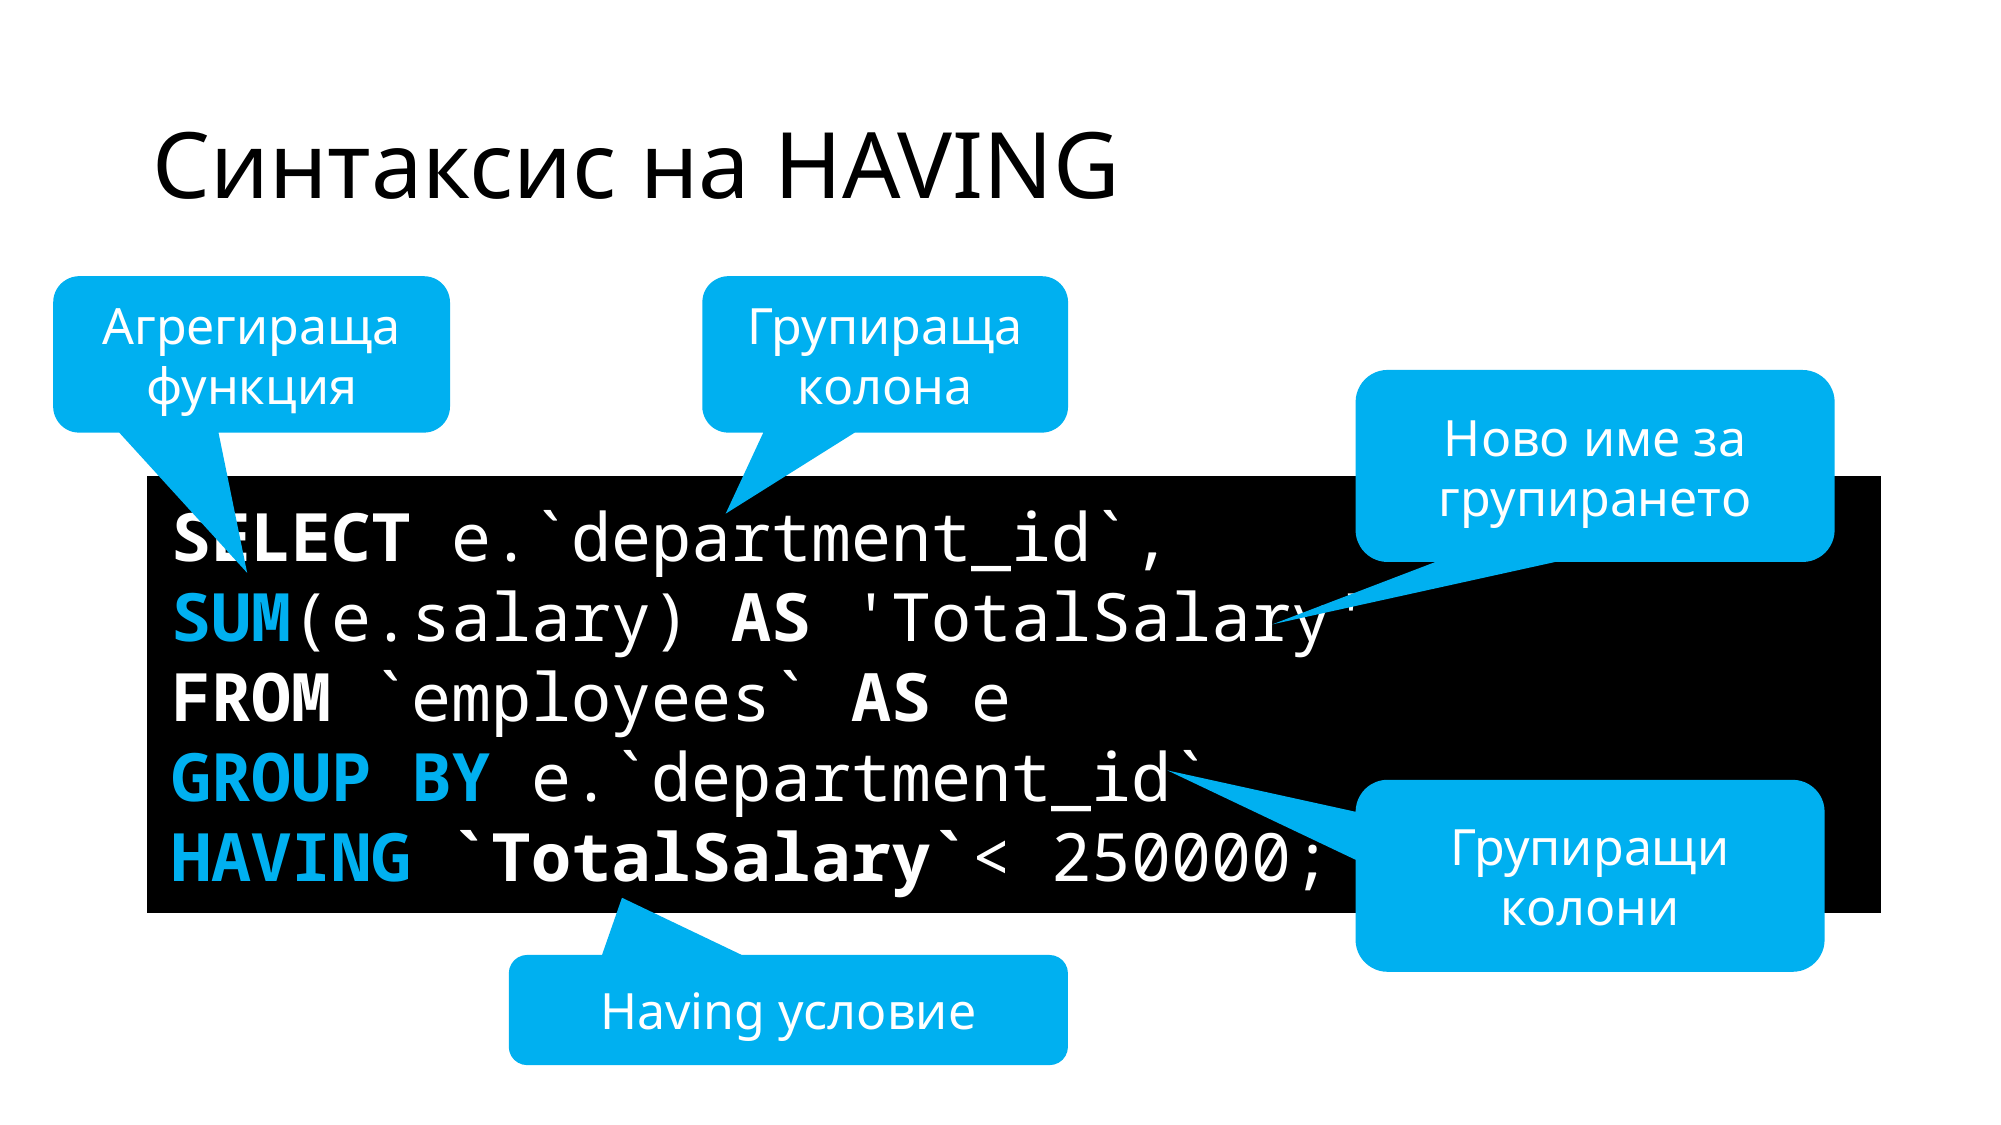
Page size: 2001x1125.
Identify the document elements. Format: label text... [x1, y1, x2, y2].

text_box Агрегираща функция [52, 275, 452, 577]
text_box Ново име за групирането [1272, 368, 1836, 626]
text_box Групираща колона [701, 275, 1070, 517]
text_box Групиращи колони [1167, 769, 1826, 973]
title Синтаксис на HAVING [137, 59, 1863, 278]
text_box Having условие [507, 896, 1069, 1067]
text_box SELECT e.`department_id`, SUM(e.salary) AS 'TotalSalary' FROM `employees` AS e GROUP BY e.`department_id` HAVING `TotalSalary`< 250000; [147, 476, 1881, 913]
